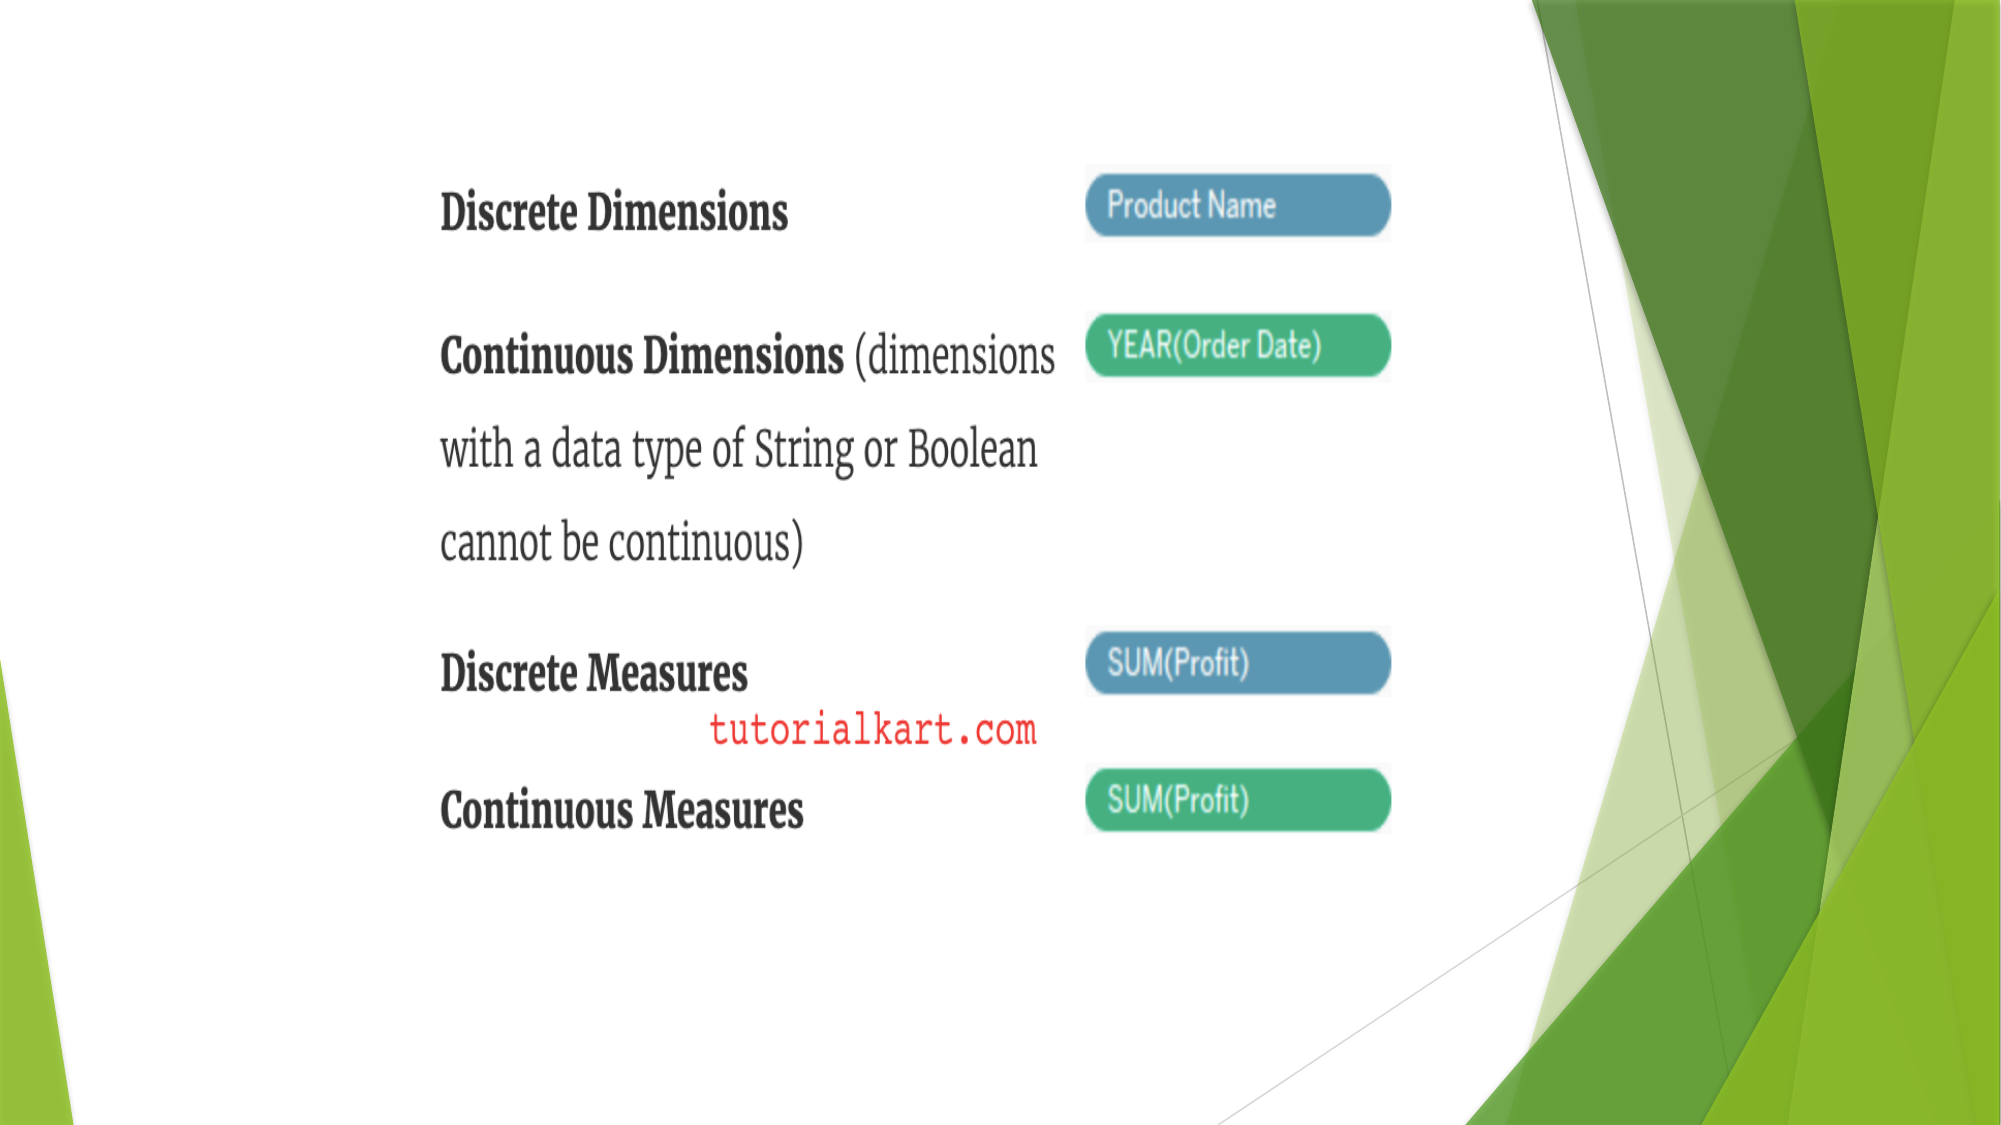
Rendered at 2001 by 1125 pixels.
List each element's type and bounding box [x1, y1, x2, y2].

list [362, 153, 1441, 862]
